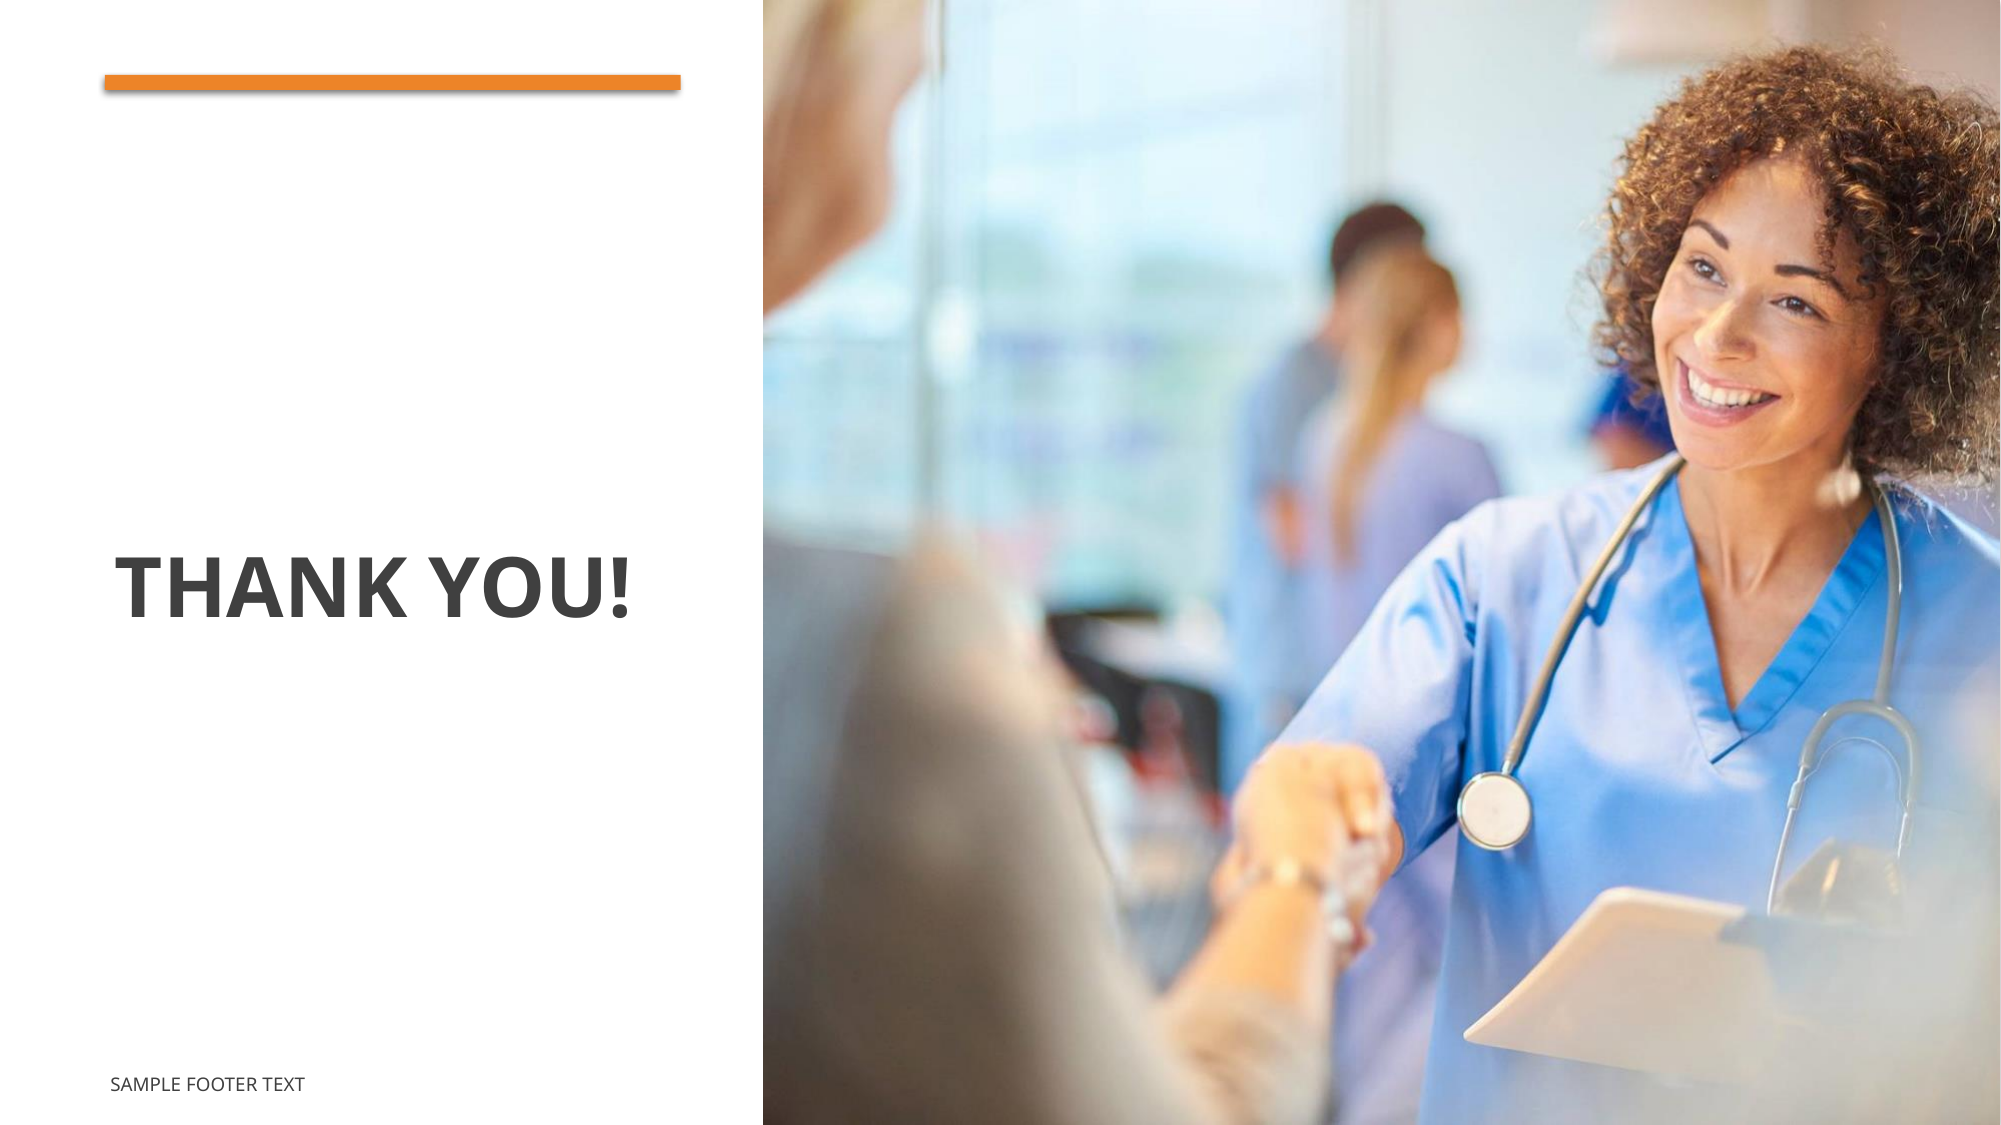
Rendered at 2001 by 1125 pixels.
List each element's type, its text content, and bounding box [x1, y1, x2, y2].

picture [763, 0, 2000, 1125]
title Thank you! [100, 115, 702, 643]
footer Sample Footer Text [95, 1053, 758, 1114]
